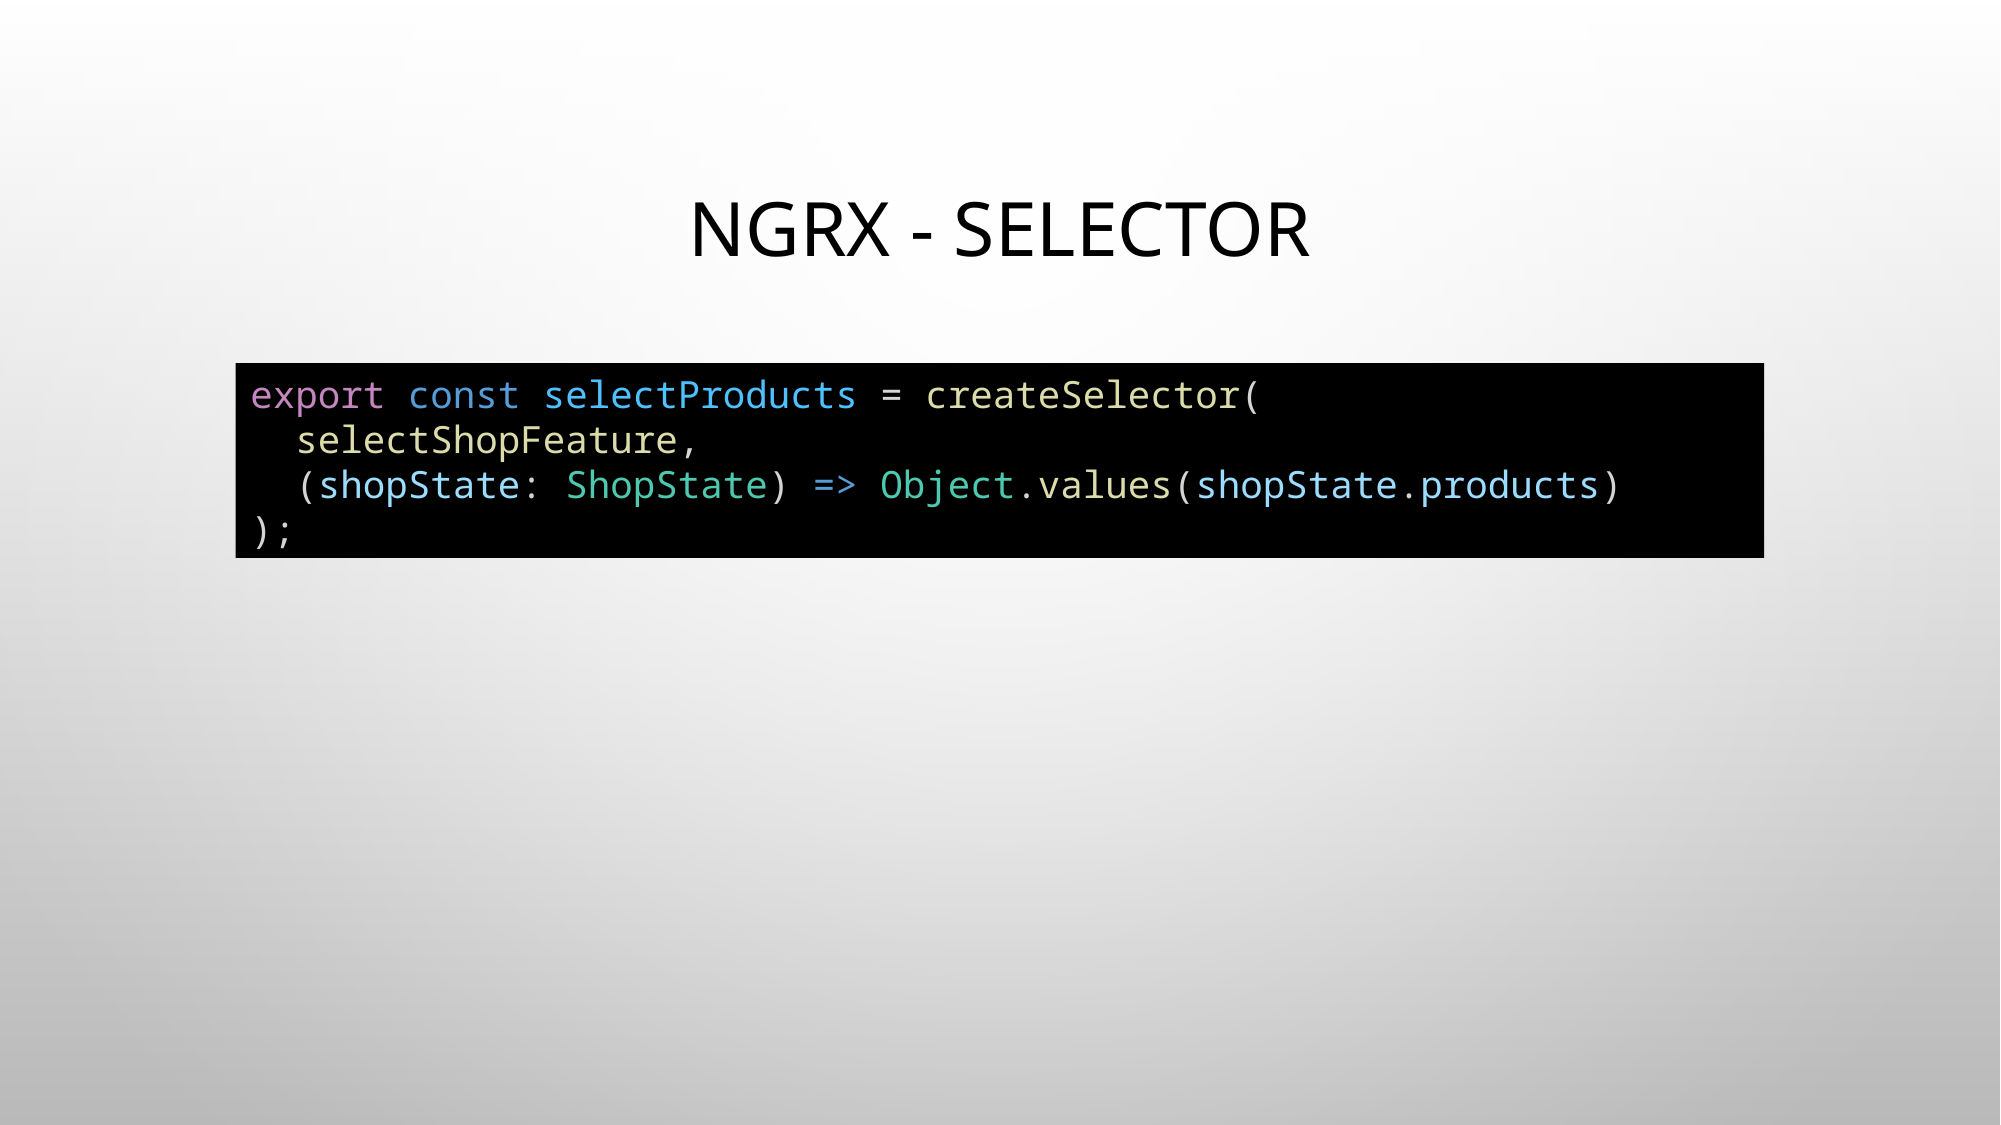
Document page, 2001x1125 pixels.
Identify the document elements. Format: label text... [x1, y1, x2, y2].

text_box export const selectProducts = createSelector( selectShopFeature, (shopState: ShopState) => Object.values(shopState.products) ); [235, 363, 1765, 558]
picture [0, 0, 2000, 1125]
title NGRX - Selector [149, 101, 1851, 364]
